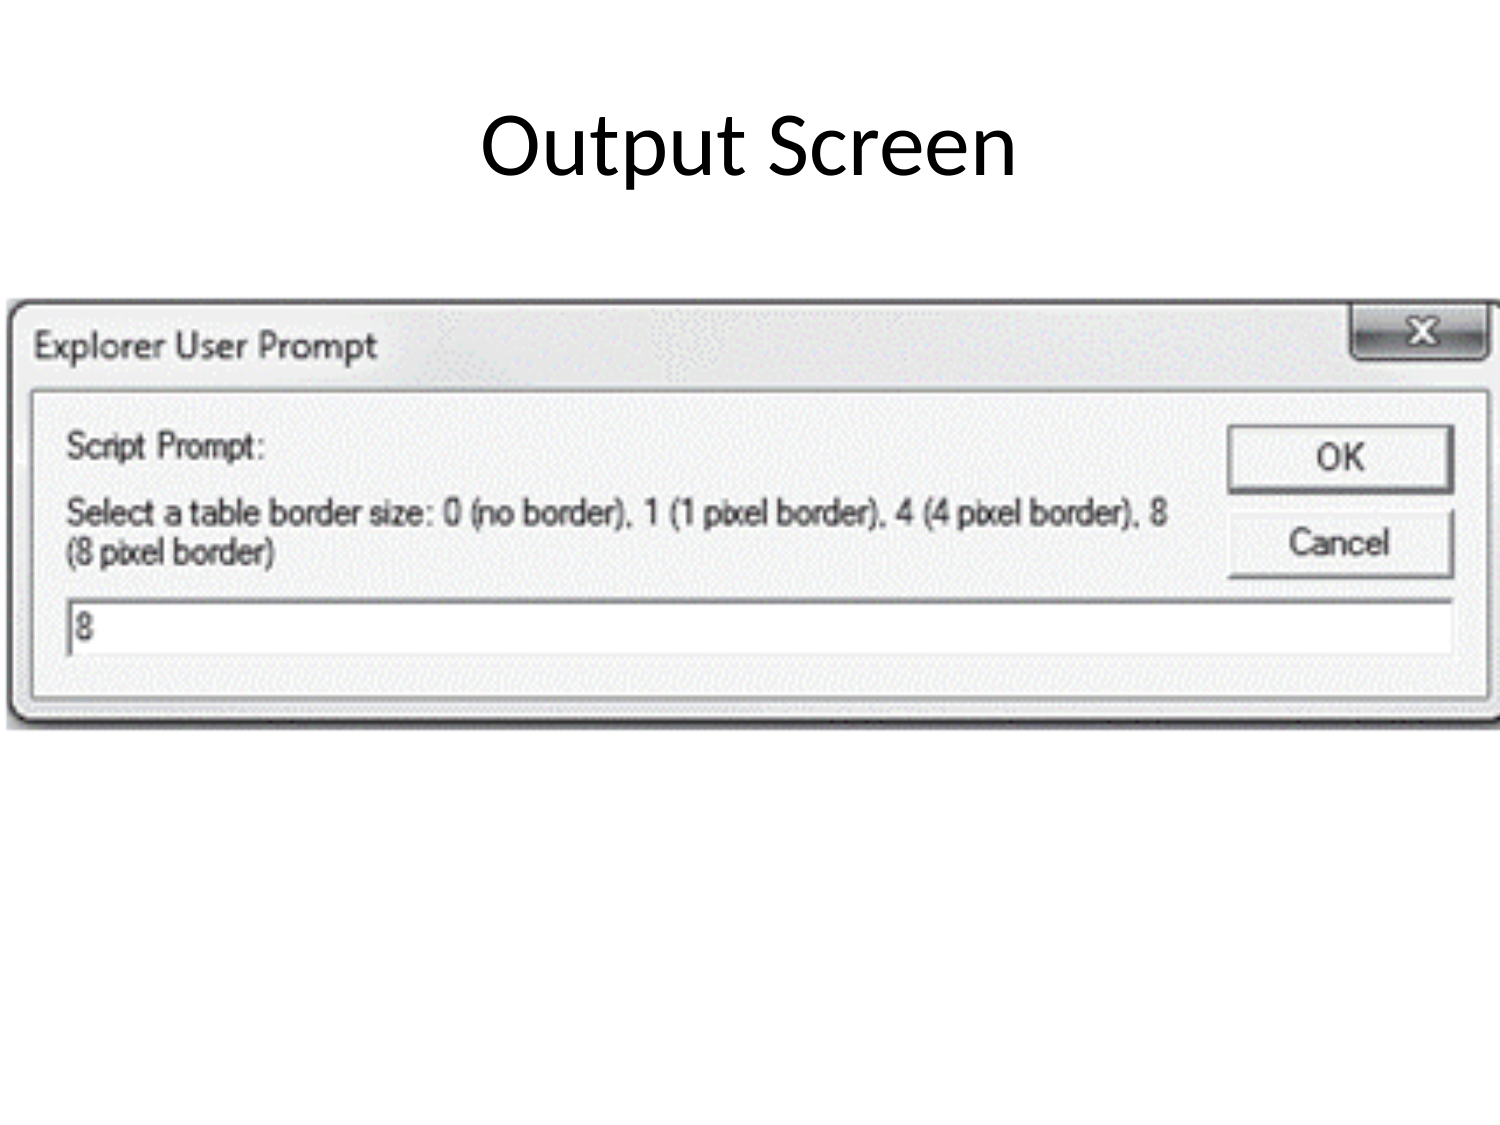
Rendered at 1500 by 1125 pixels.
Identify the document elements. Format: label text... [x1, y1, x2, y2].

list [0, 292, 1500, 739]
title Output Screen [75, 45, 1425, 233]
